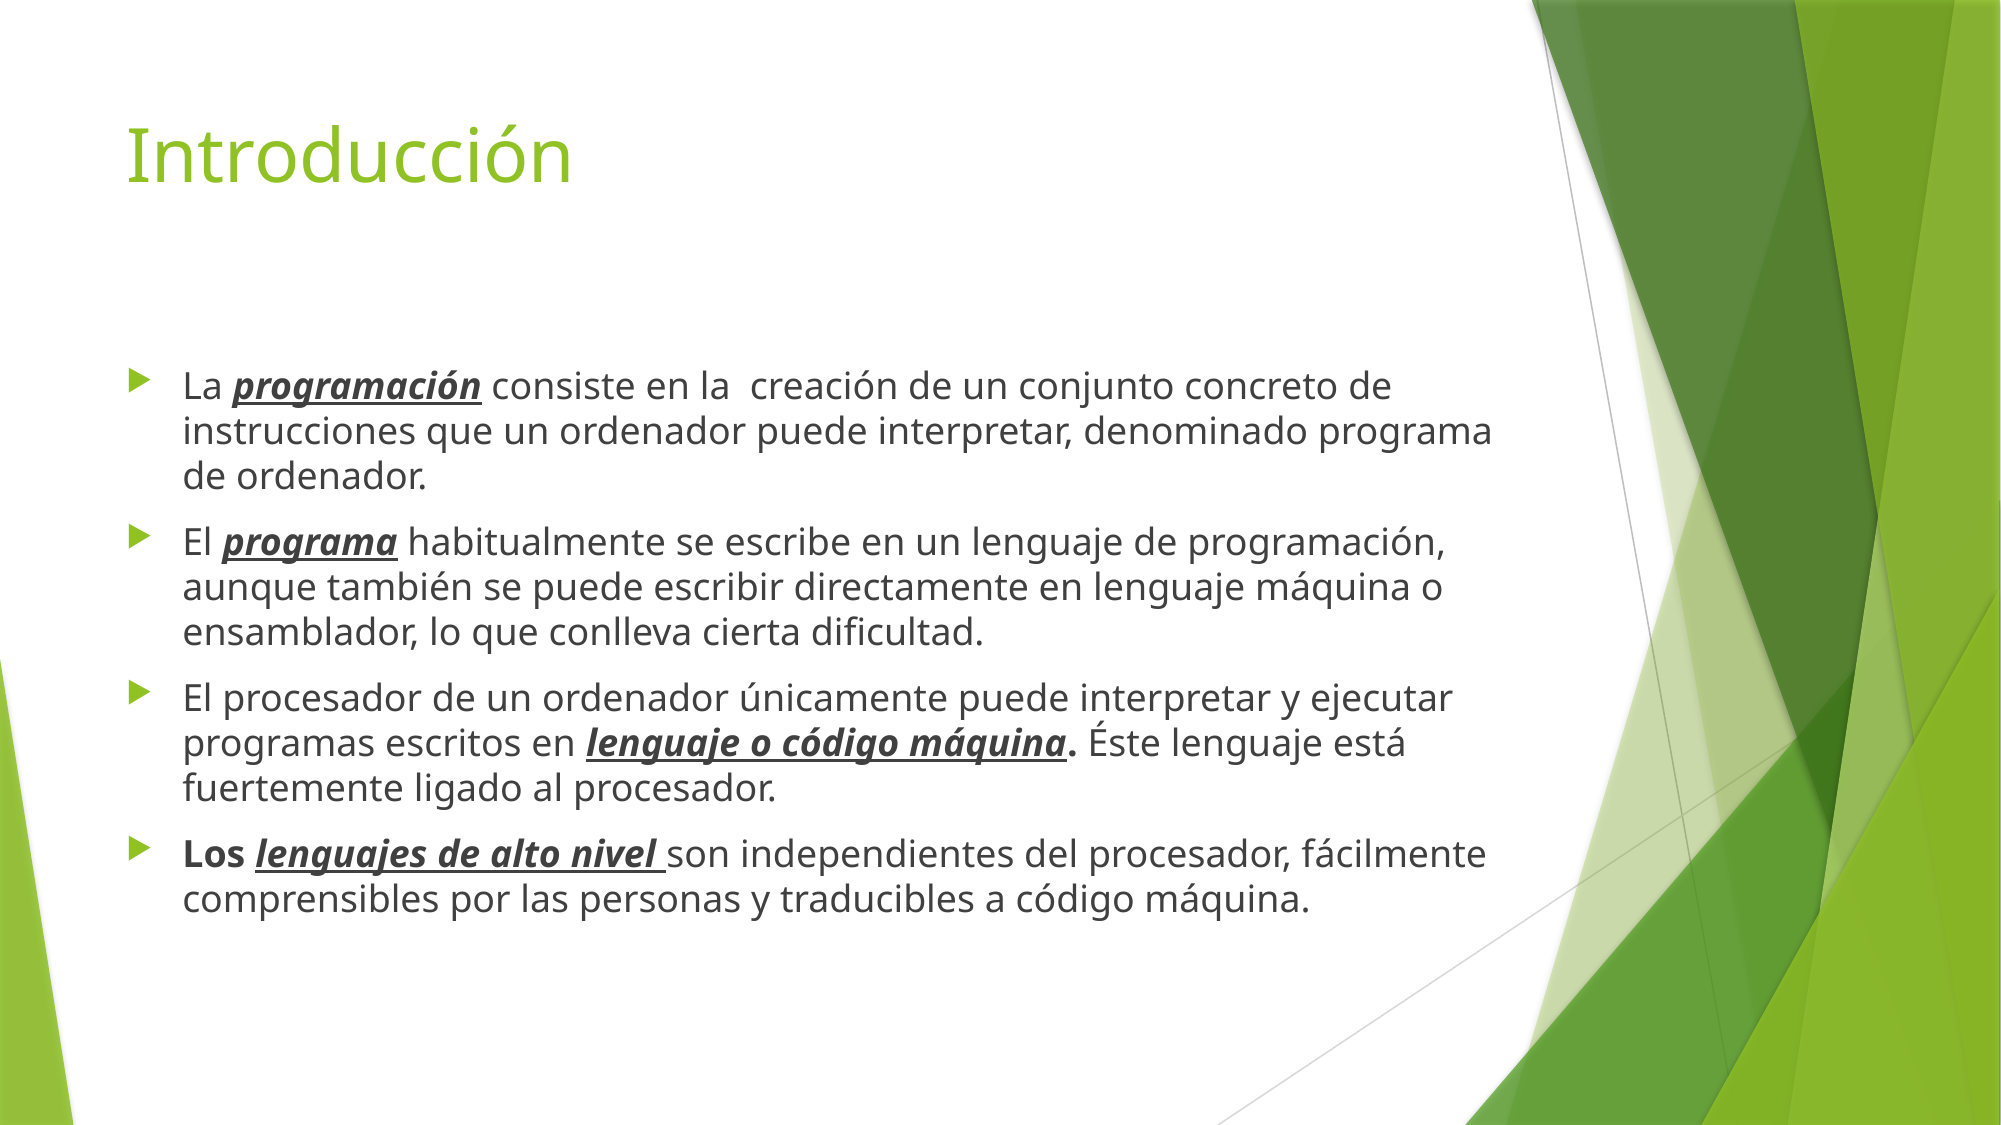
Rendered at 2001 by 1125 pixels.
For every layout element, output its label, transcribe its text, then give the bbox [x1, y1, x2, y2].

list La programación consiste en la creación de un conjunto concreto de instrucciones que un ordenador puede interpretar, denominado programa de ordenador. El programa habitualmente se escribe en un lenguaje de programación, aunque también se puede escribir directamente en lenguaje máquina o ensamblador, lo que conlleva cierta dificultad. El procesador de un ordenador únicamente puede interpretar y ejecutar programas escritos en lenguaje o código máquina. Éste lenguaje está fuertemente ligado al procesador. Los lenguajes de alto nivel son independientes del procesador, fácilmente comprensibles por las personas y traducibles a código máquina. [111, 354, 1522, 992]
title Introducción [111, 99, 1522, 317]
